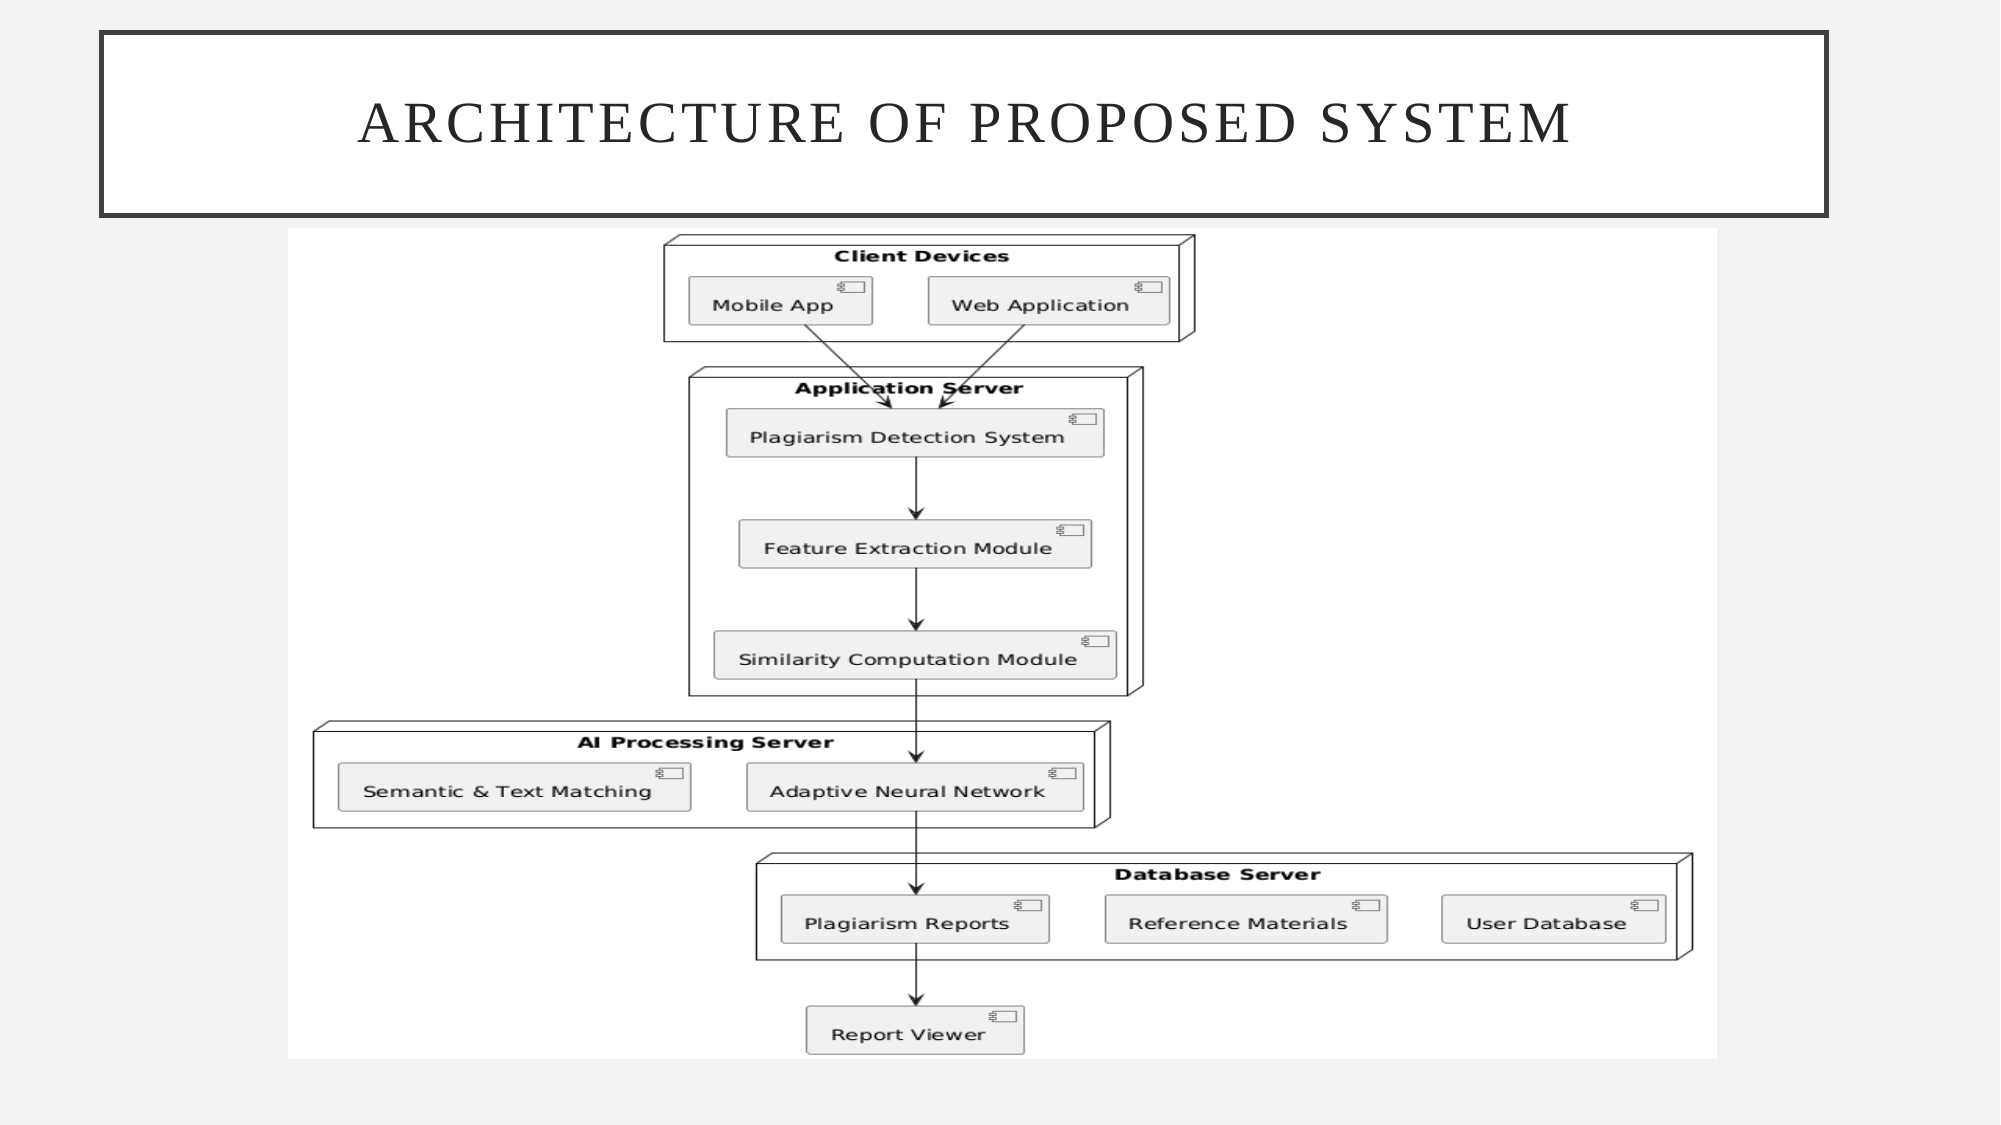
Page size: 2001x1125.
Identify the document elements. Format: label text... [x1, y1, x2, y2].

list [288, 228, 1717, 1059]
title ARCHITECTURE OF PROPOSED SYSTEM [99, 30, 1829, 218]
